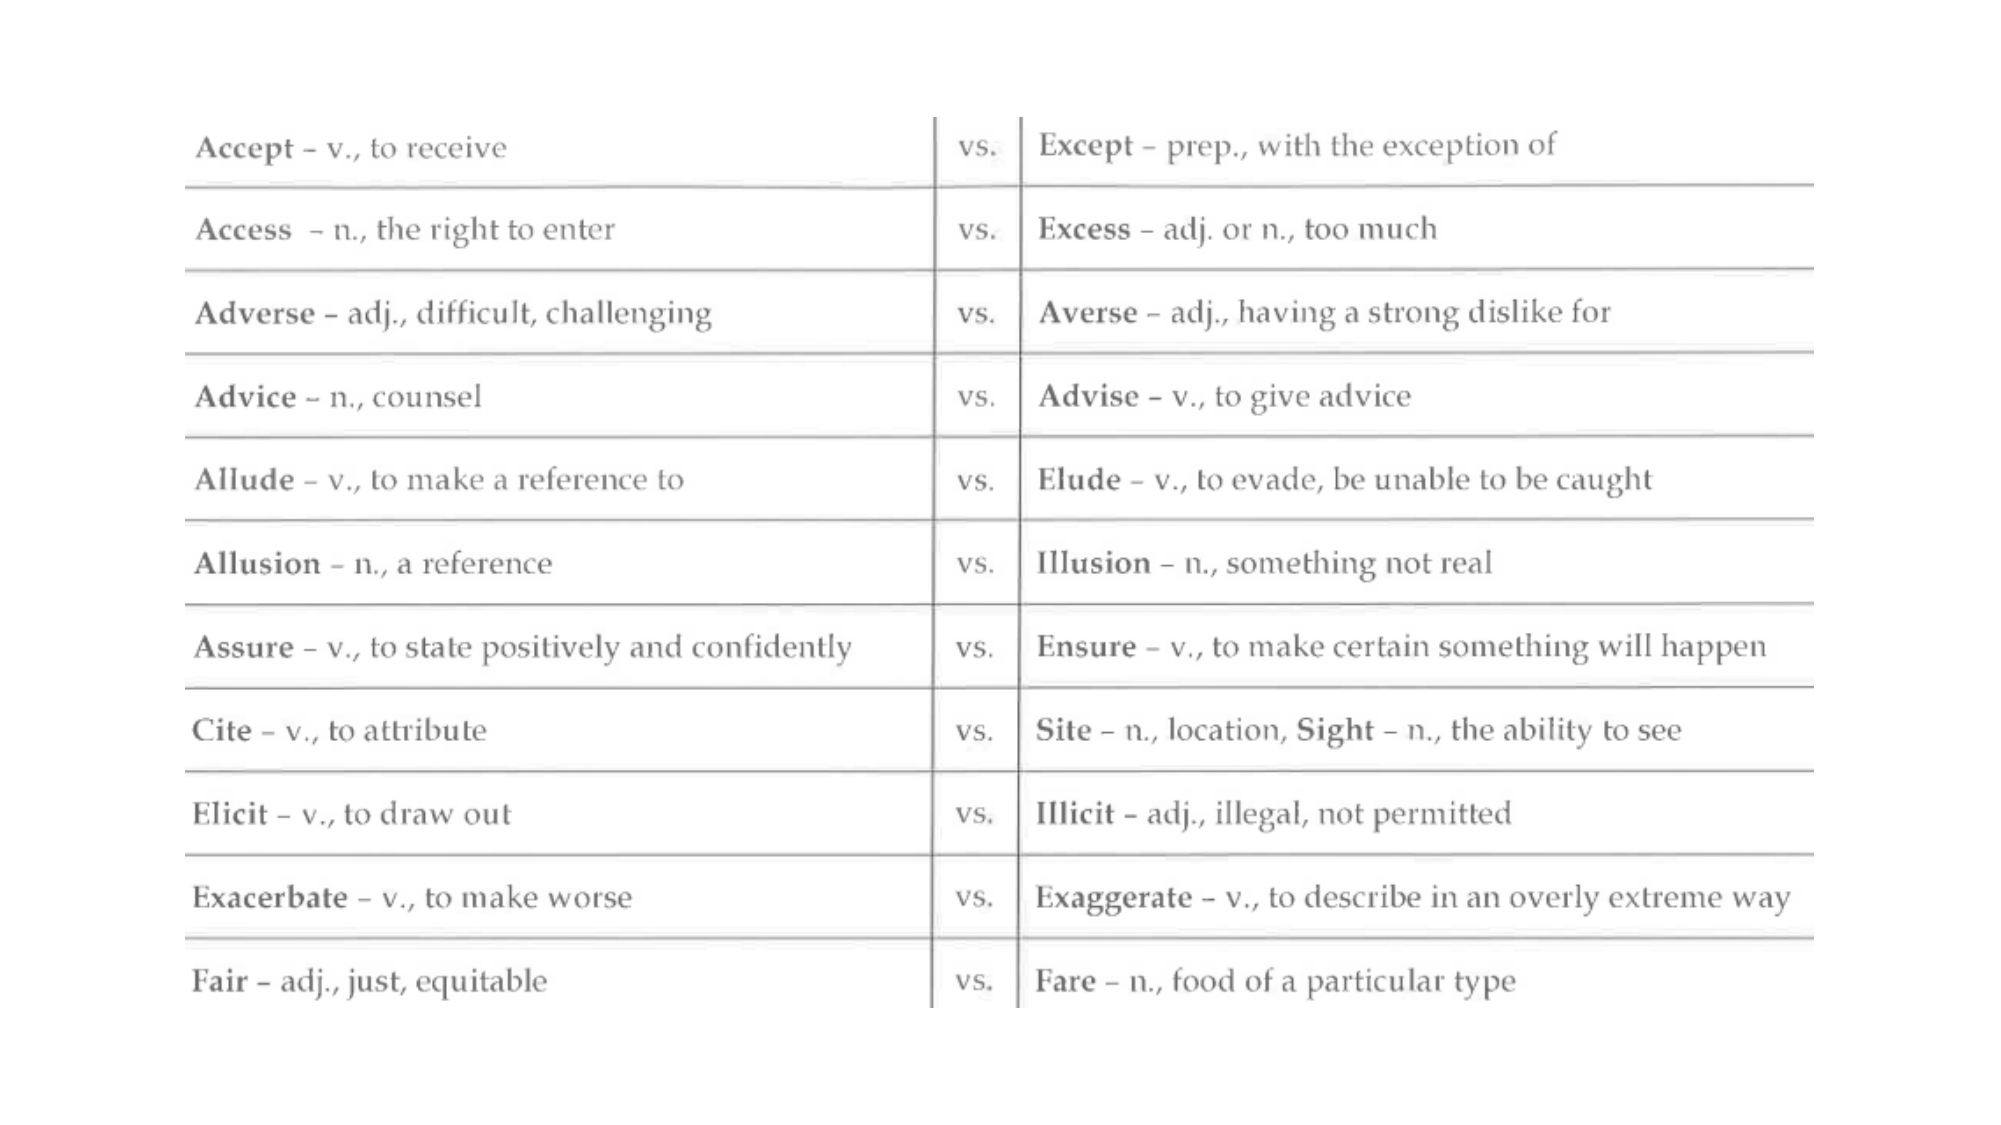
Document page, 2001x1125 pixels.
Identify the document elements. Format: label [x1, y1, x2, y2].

picture [185, 117, 1815, 1008]
